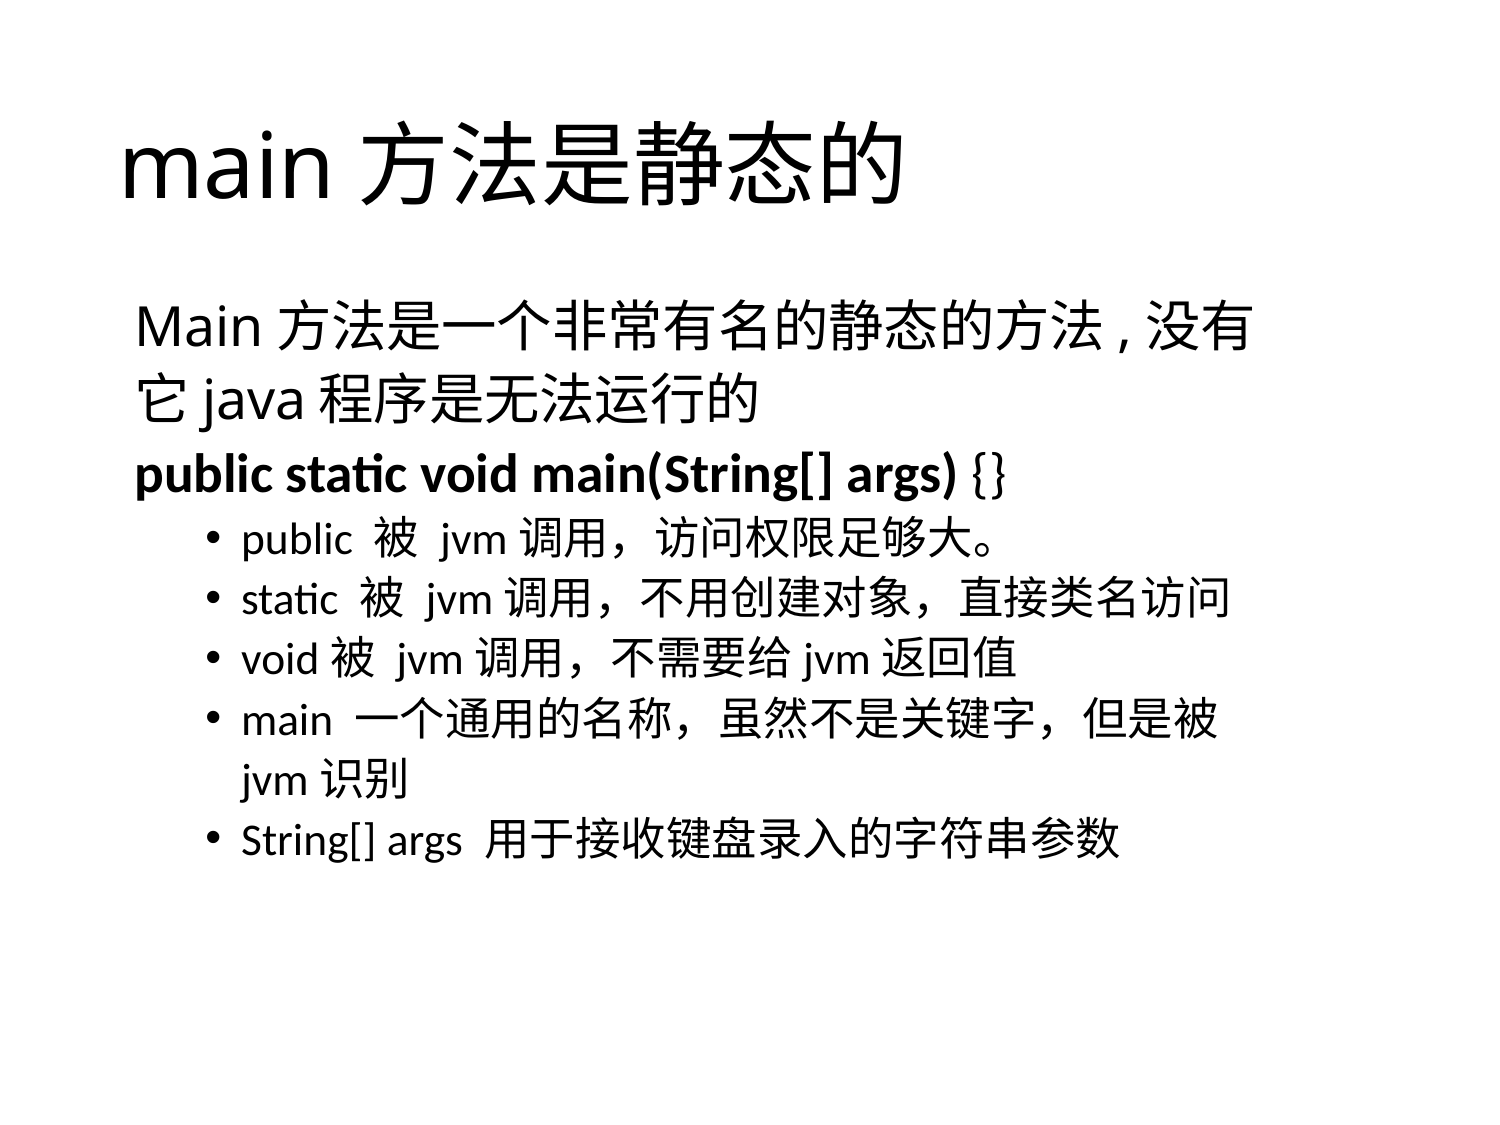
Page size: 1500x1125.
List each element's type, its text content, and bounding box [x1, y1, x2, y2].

title main方法是静态的 [103, 59, 1397, 278]
list Main方法是一个非常有名的静态的方法,没有它java程序是无法运行的 public static void main(String[] args) {} public 被 jvm调用，访问权限足够大。 static 被 jvm调用，不用创建对象，直接类名访问 void被 jvm调用，不需要给jvm返回值 main 一个通用的名称，虽然不是关键字，但是被jvm识别 String[] args 用于接收键盘录入的字符串参数 [119, 277, 1305, 881]
